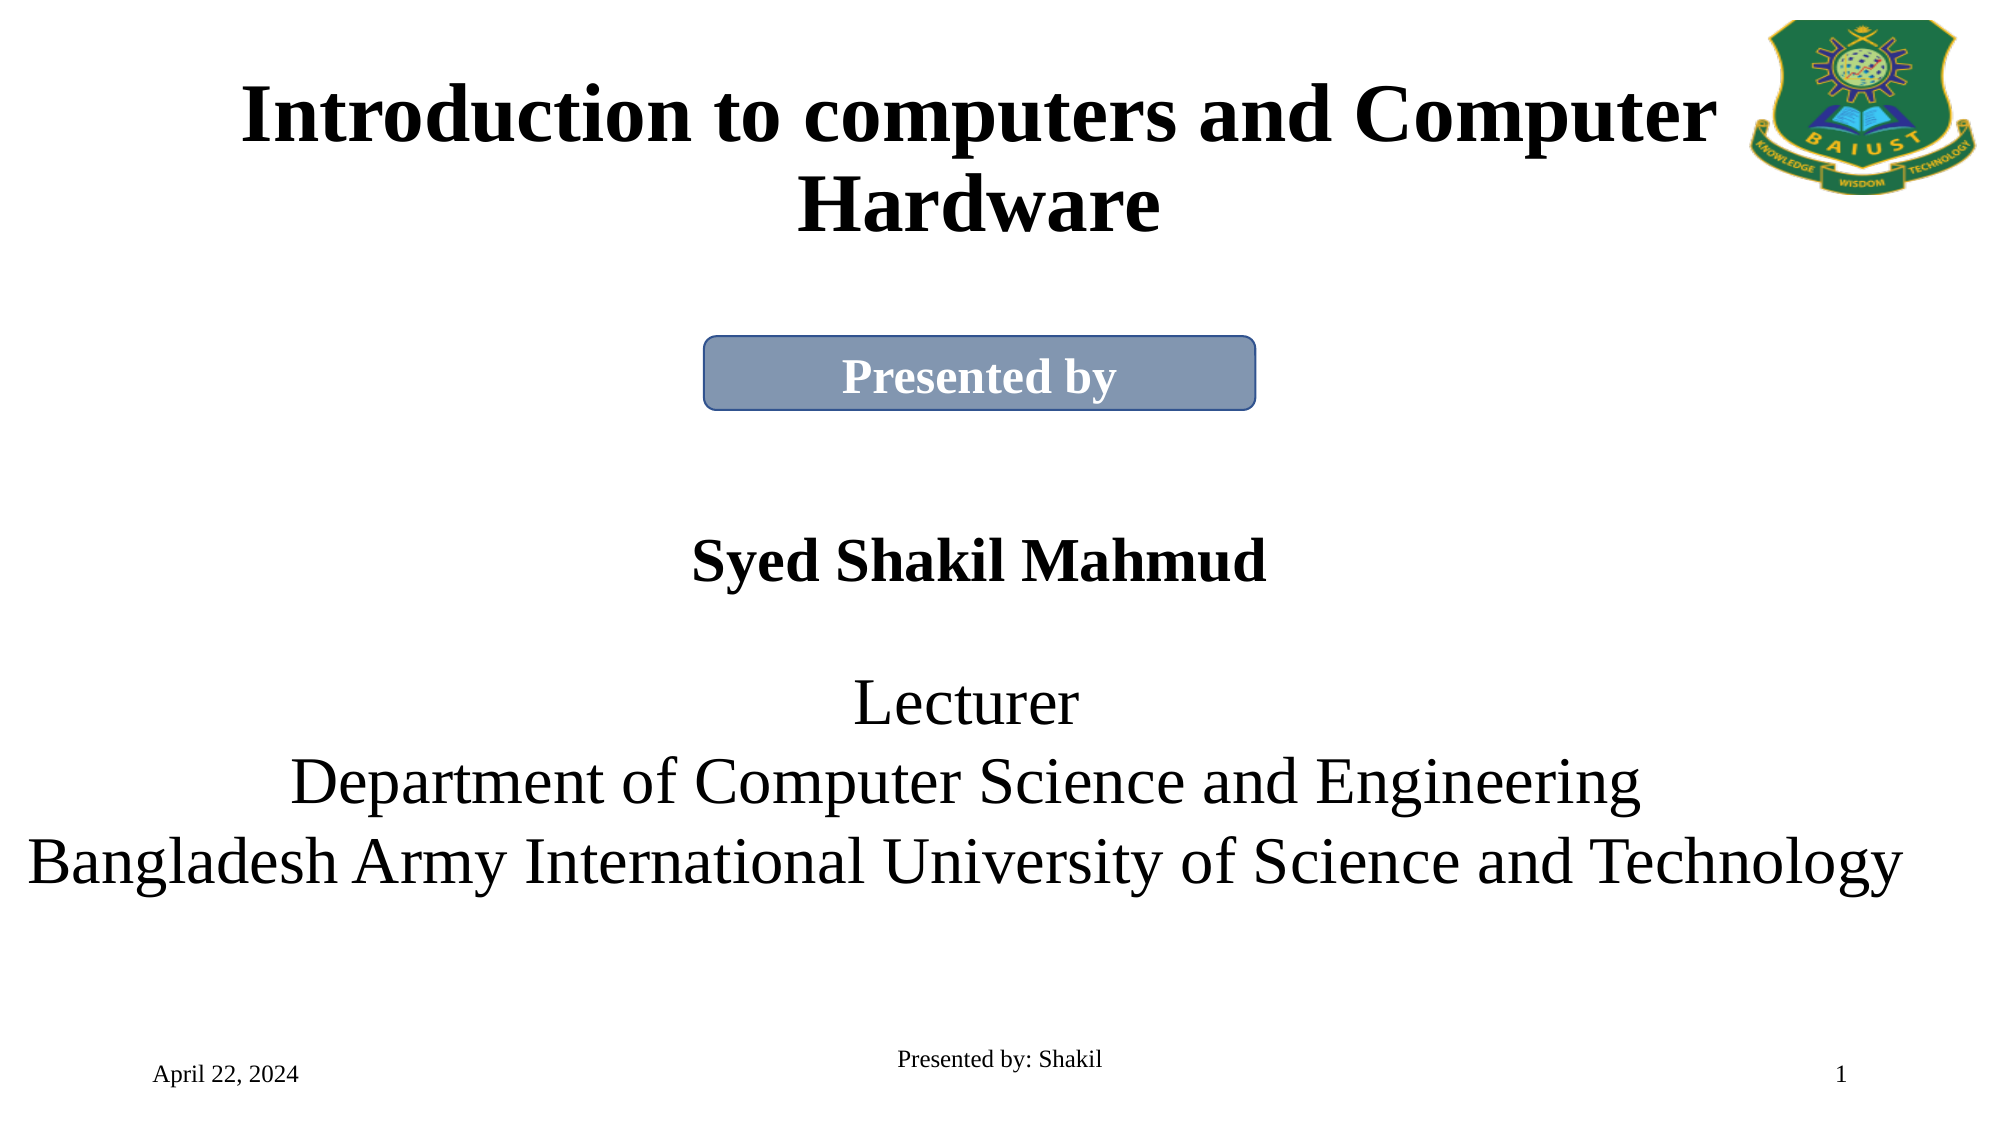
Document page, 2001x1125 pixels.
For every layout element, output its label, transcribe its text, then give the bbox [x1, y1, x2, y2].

picture [1745, 20, 1980, 195]
text_box Lecturer Department of Computer Science and Engineering Bangladesh Army International University of Science and Technology [0, 649, 1935, 905]
title Introduction to computers and Computer Hardware [194, 84, 1765, 235]
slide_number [137, 1042, 588, 1103]
text_box Presented by [703, 336, 1256, 410]
slide_number 1 [1412, 1042, 1863, 1103]
footer Presented by: Shakil [662, 1042, 1338, 1103]
text_box Syed Shakil Mahmud [621, 511, 1338, 602]
